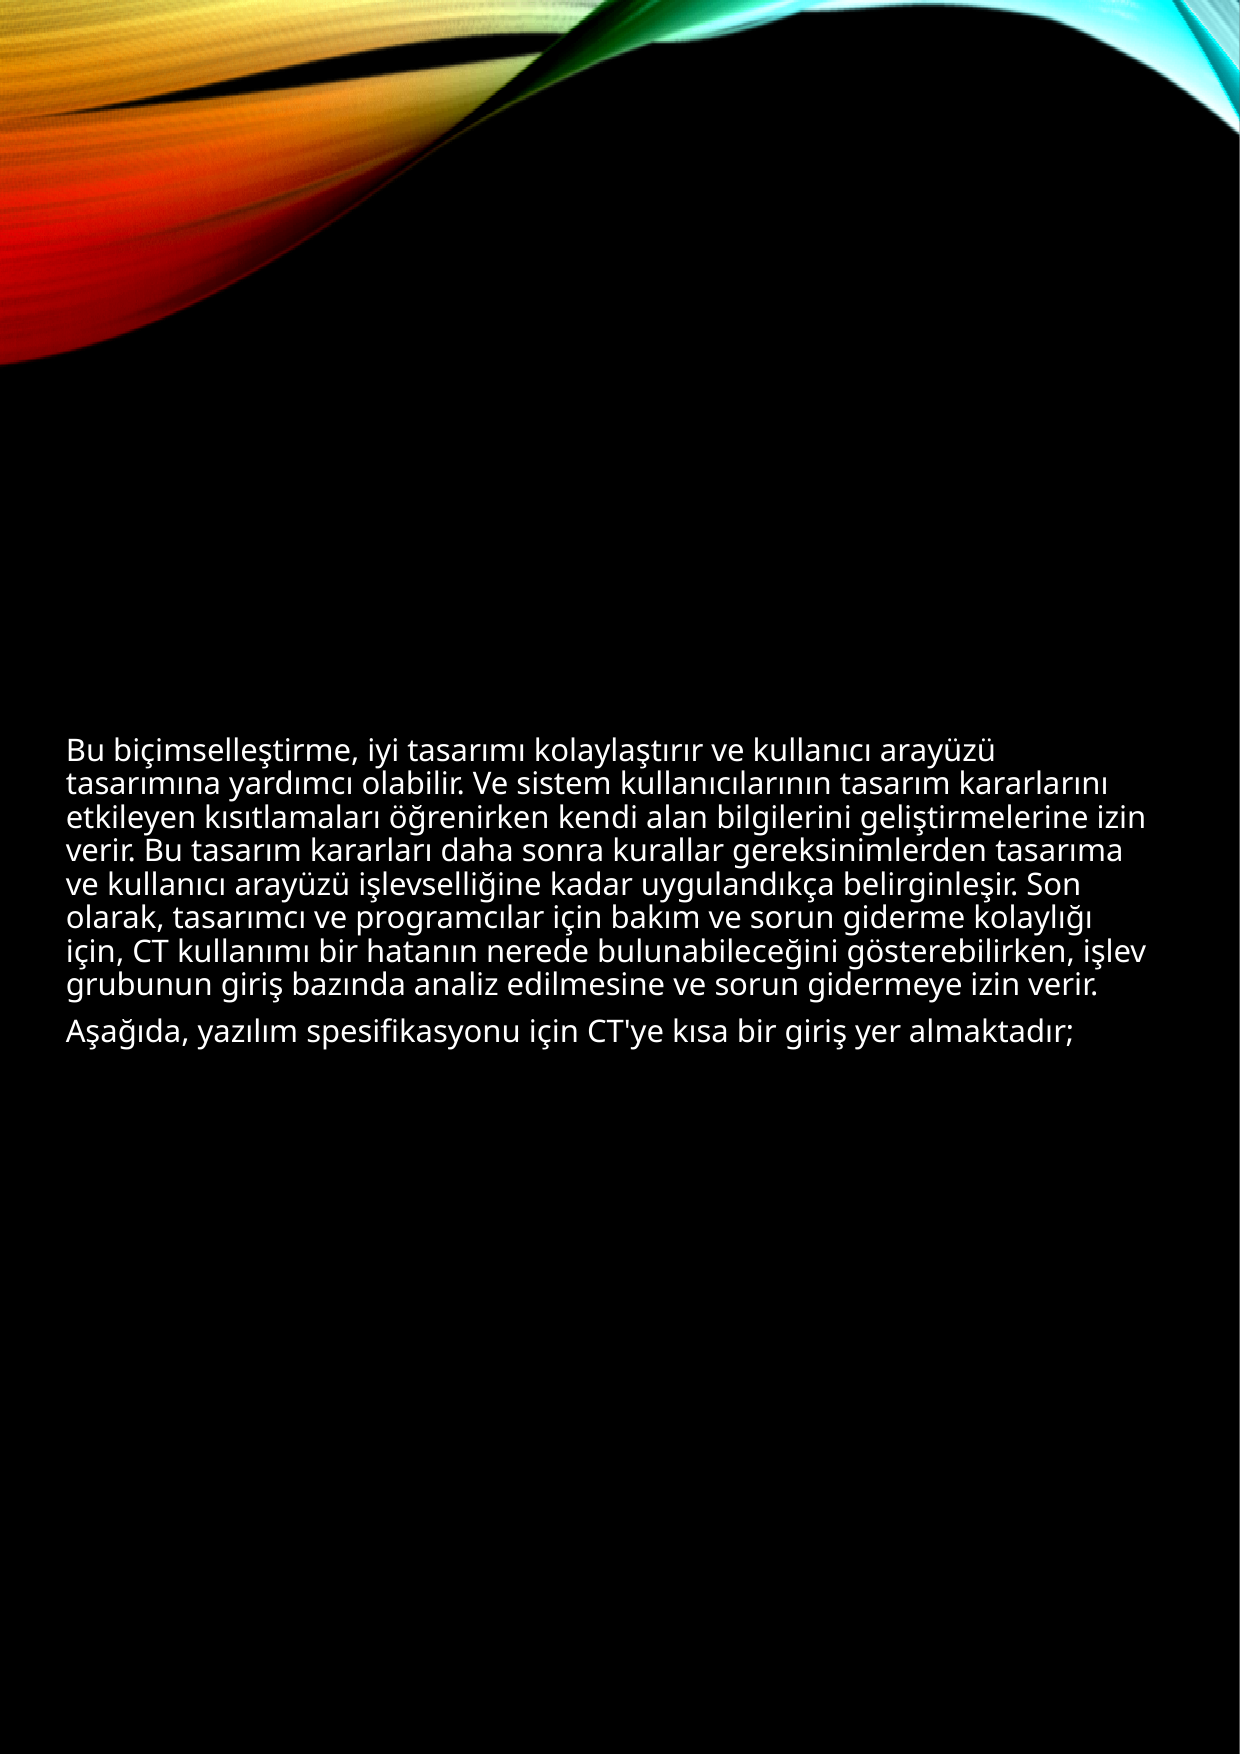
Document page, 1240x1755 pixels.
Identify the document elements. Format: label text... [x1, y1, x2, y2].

list Bu biçimselleştirme, iyi tasarımı kolaylaştırır ve kullanıcı arayüzü tasarımına yardımcı olabilir. Ve sistem kullanıcılarının tasarım kararlarını etkileyen kısıtlamaları öğrenirken kendi alan bilgilerini geliştirmelerine izin verir. Bu tasarım kararları daha sonra kurallar gereksinimlerden tasarıma ve kullanıcı arayüzü işlevselliğine kadar uygulandıkça belirginleşir. Son olarak, tasarımcı ve programcılar için bakım ve sorun giderme kolaylığı için, CT kullanımı bir hatanın nerede bulunabileceğini gösterebilirken, işlev grubunun giriş bazında analiz edilmesine ve sorun gidermeye izin verir. Aşağıda, yazılım spesifikasyonu için CT'ye kısa bir giriş yer almaktadır; [50, 727, 1172, 1083]
picture [0, 0, 1240, 369]
